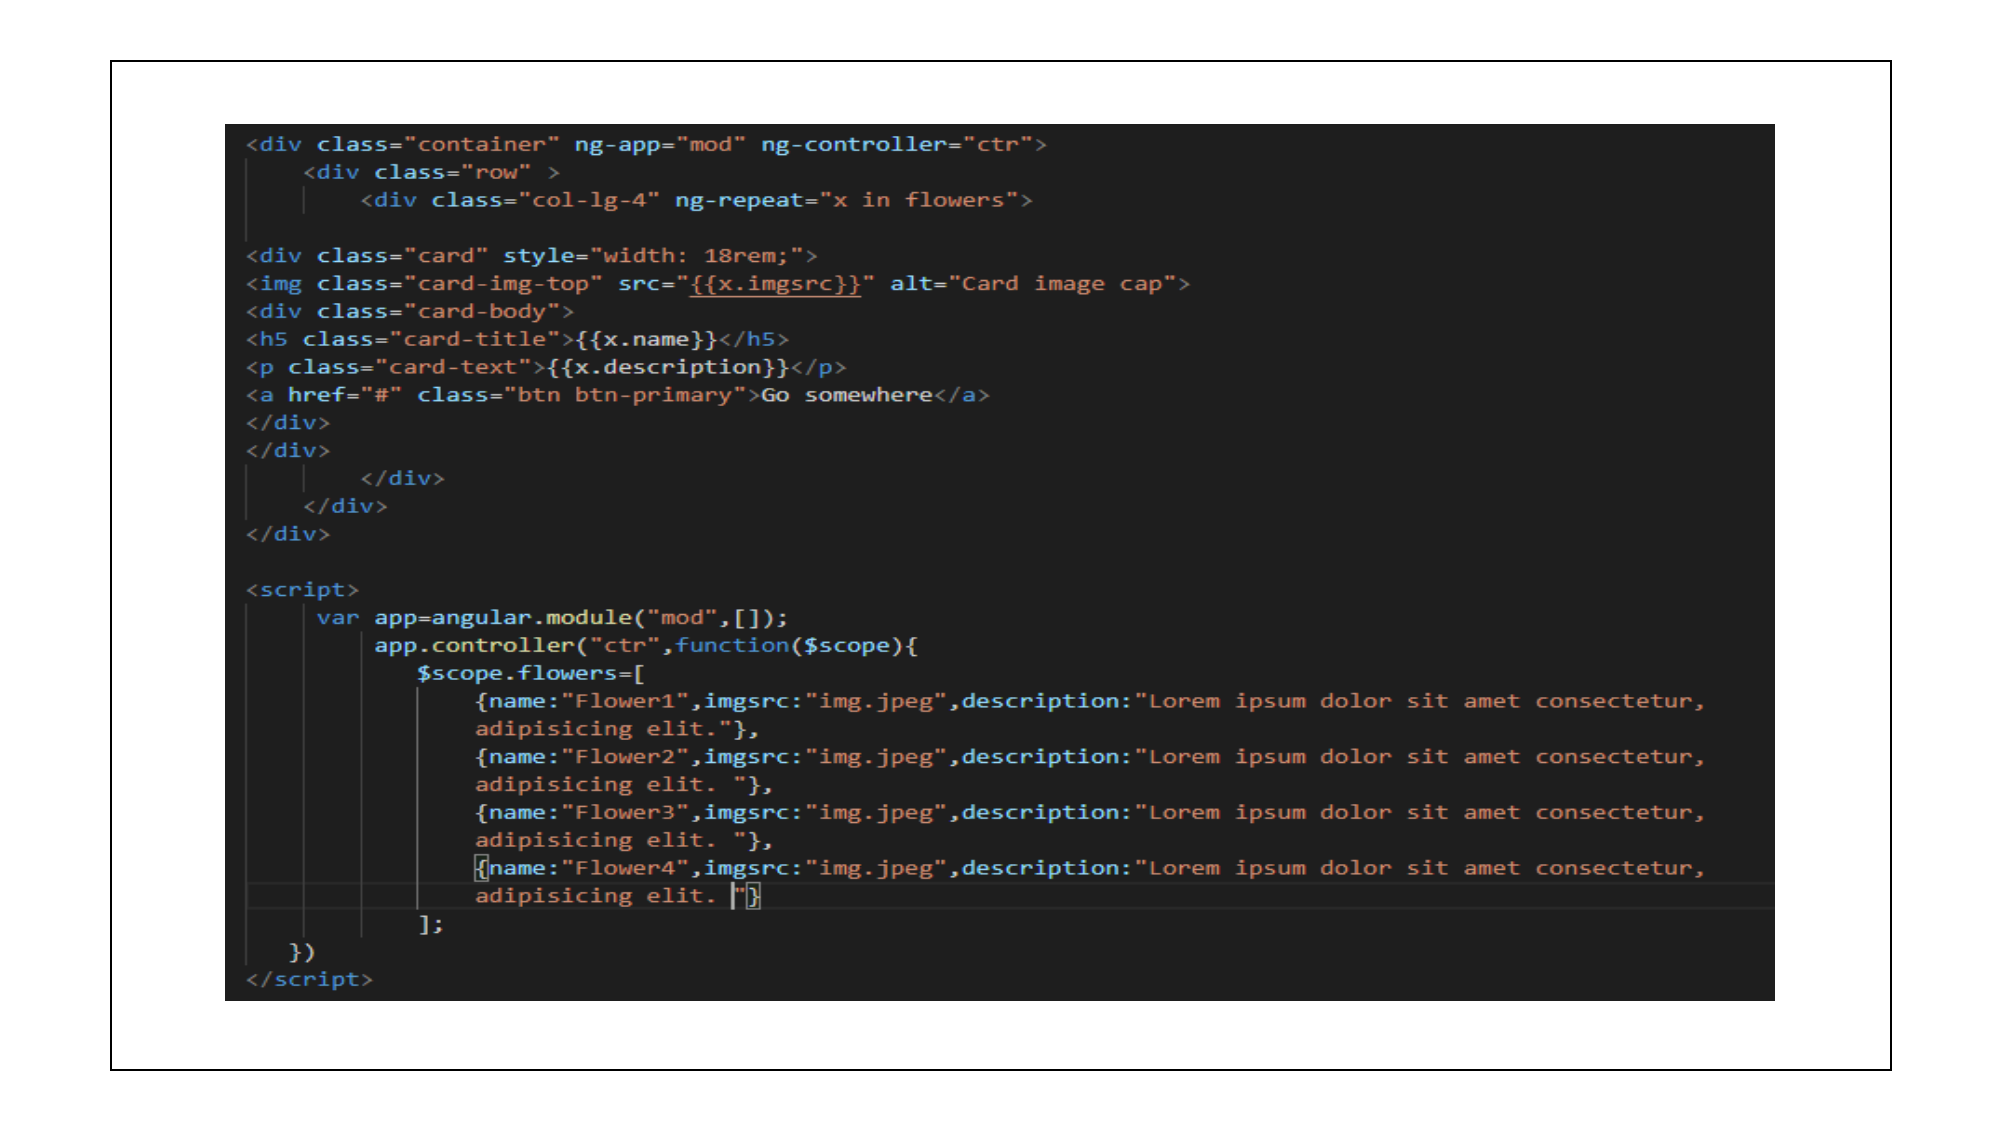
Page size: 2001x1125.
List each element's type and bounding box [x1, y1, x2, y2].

text_box [110, 60, 1892, 1071]
picture [224, 124, 1775, 1001]
